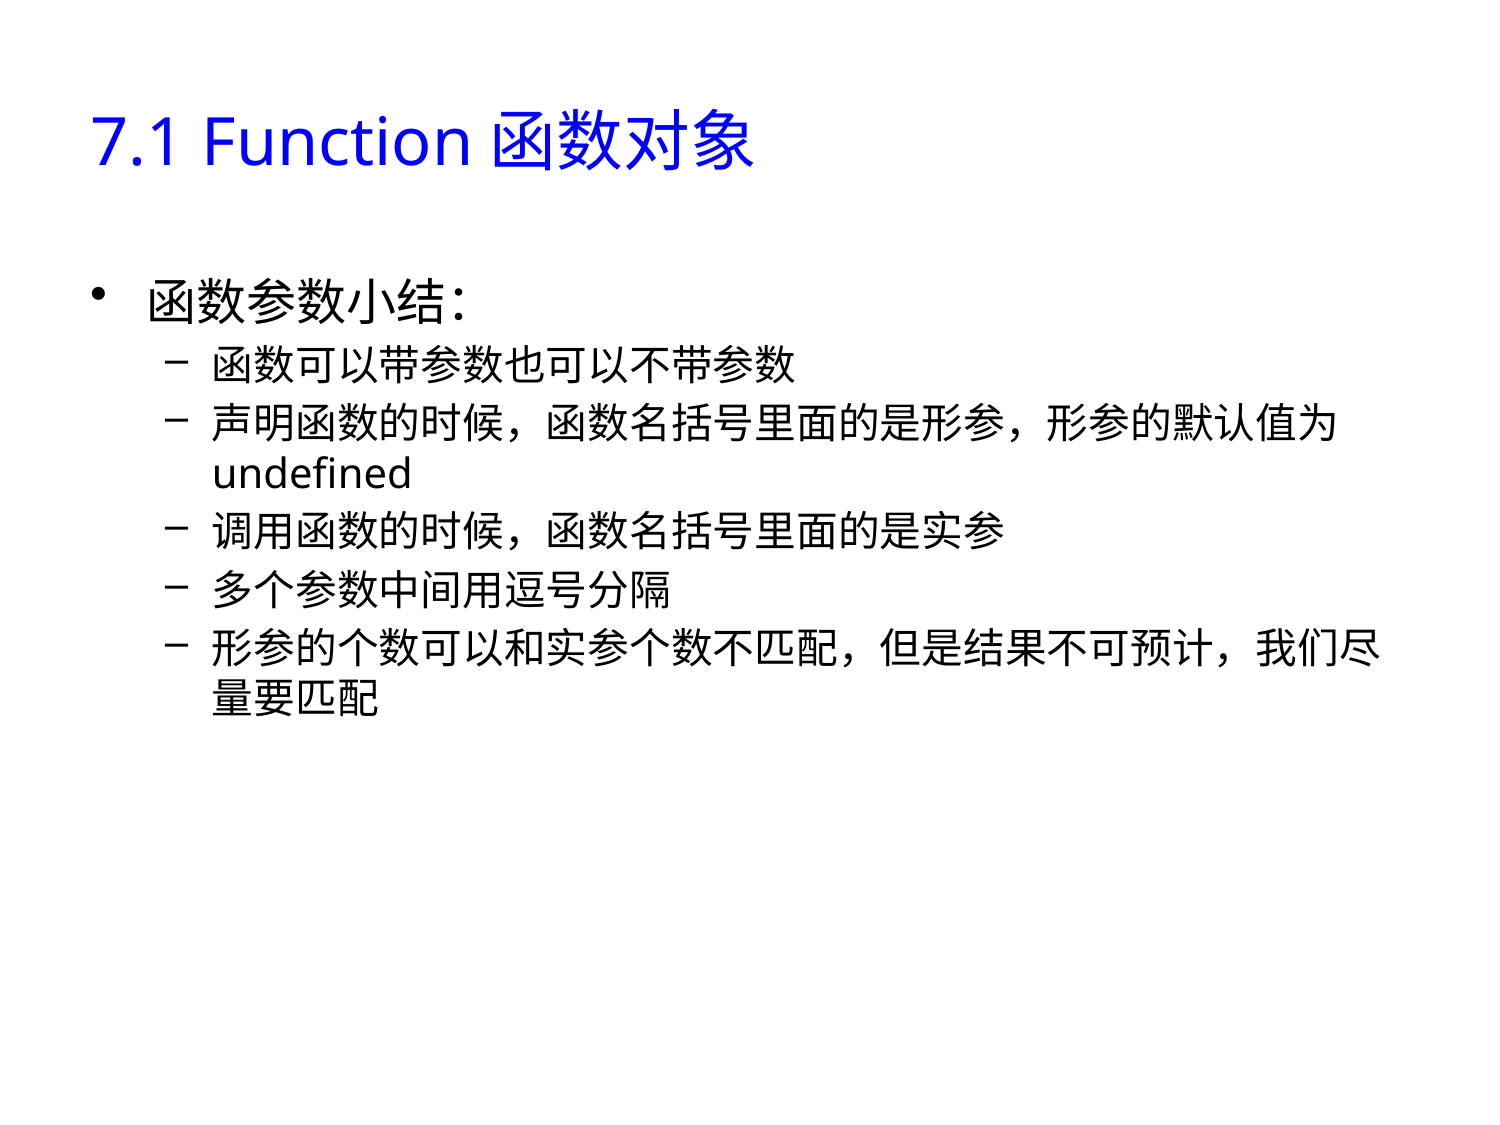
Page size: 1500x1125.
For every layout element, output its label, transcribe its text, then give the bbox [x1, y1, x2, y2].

title 7.1 Function函数对象 [75, 45, 1425, 233]
list 函数参数小结： 函数可以带参数也可以不带参数 声明函数的时候，函数名括号里面的是形参，形参的默认值为 undefined 调用函数的时候，函数名括号里面的是实参 多个参数中间用逗号分隔 形参的个数可以和实参个数不匹配，但是结果不可预计，我们尽量要匹配 [75, 262, 1425, 1005]
